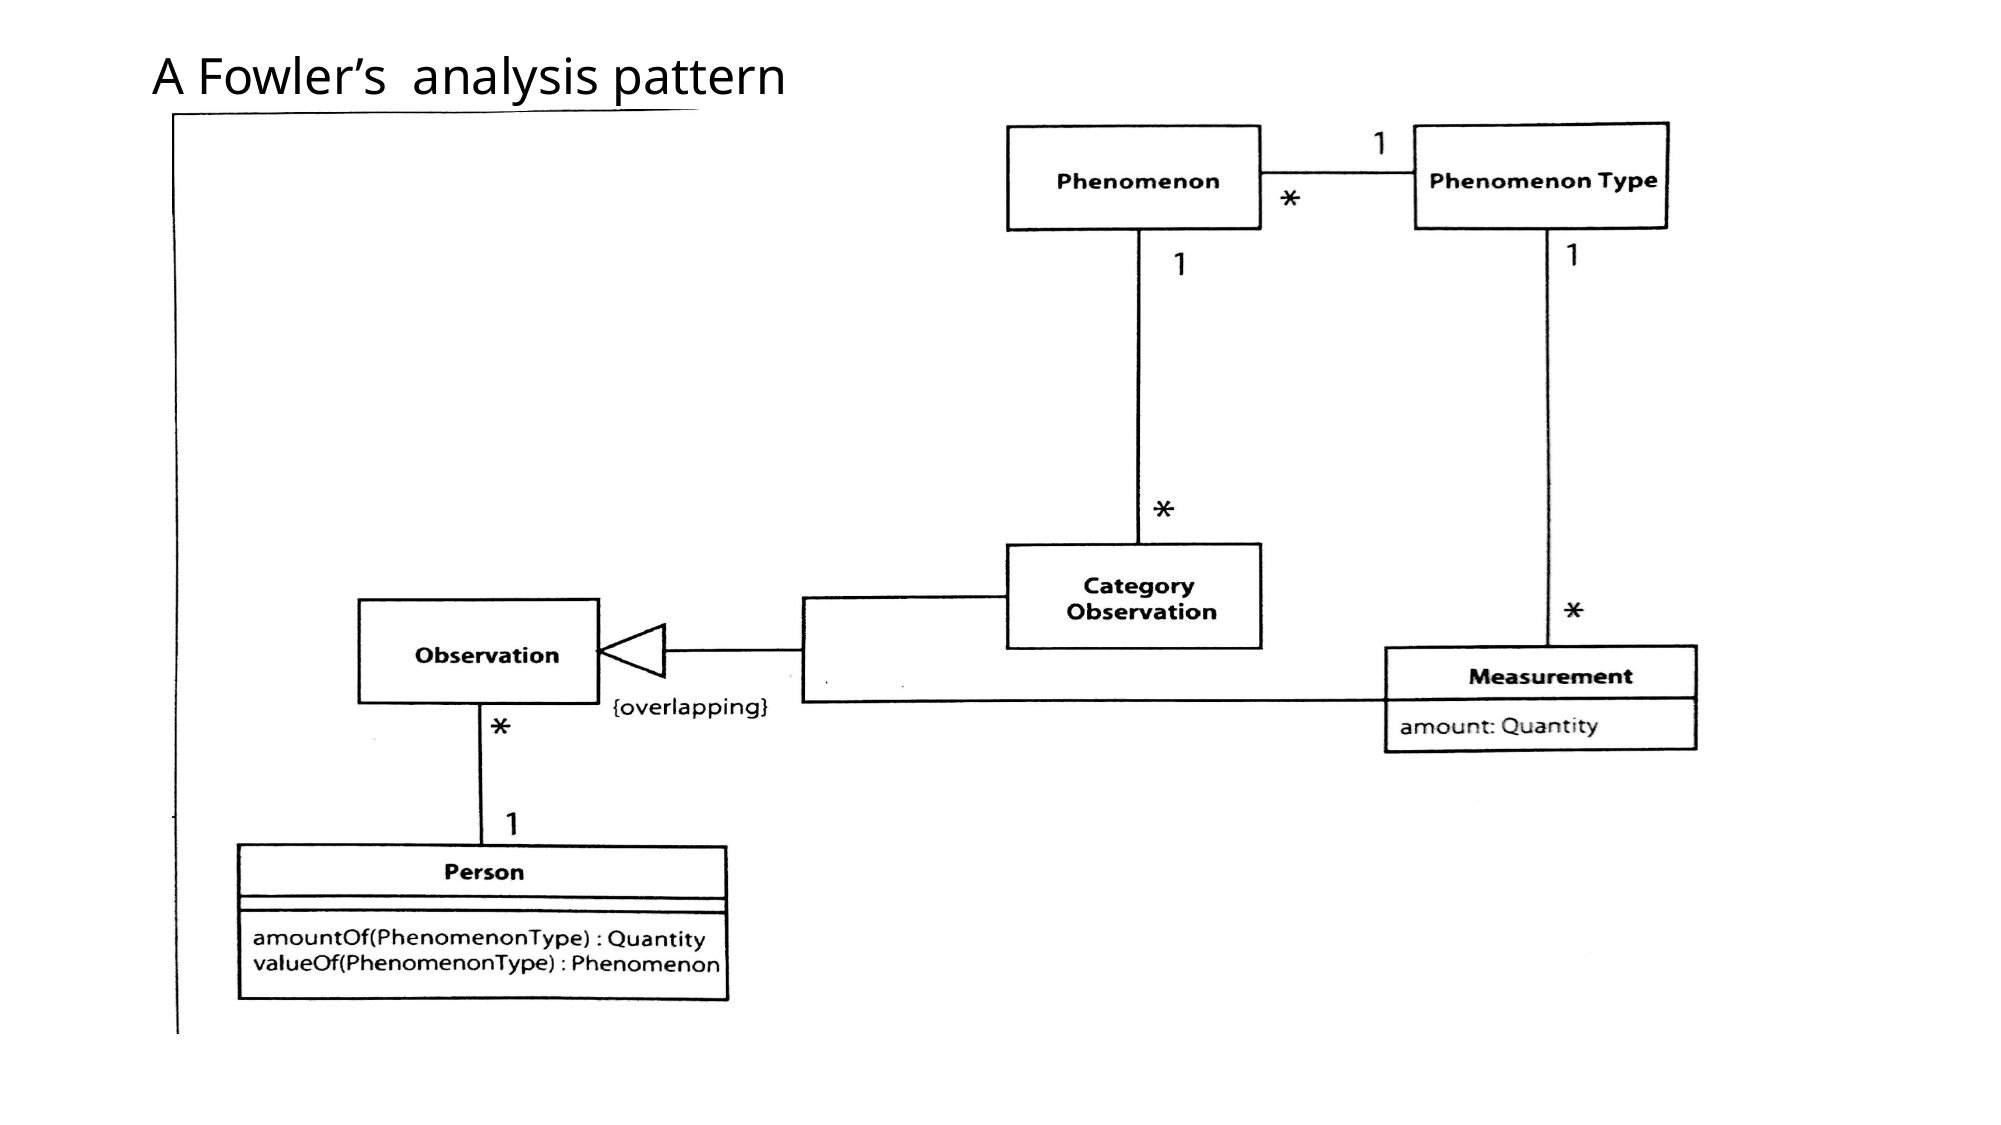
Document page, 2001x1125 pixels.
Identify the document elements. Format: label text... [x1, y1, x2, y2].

picture [172, 109, 1736, 1034]
title A Fowler’s analysis pattern [137, 59, 1863, 96]
